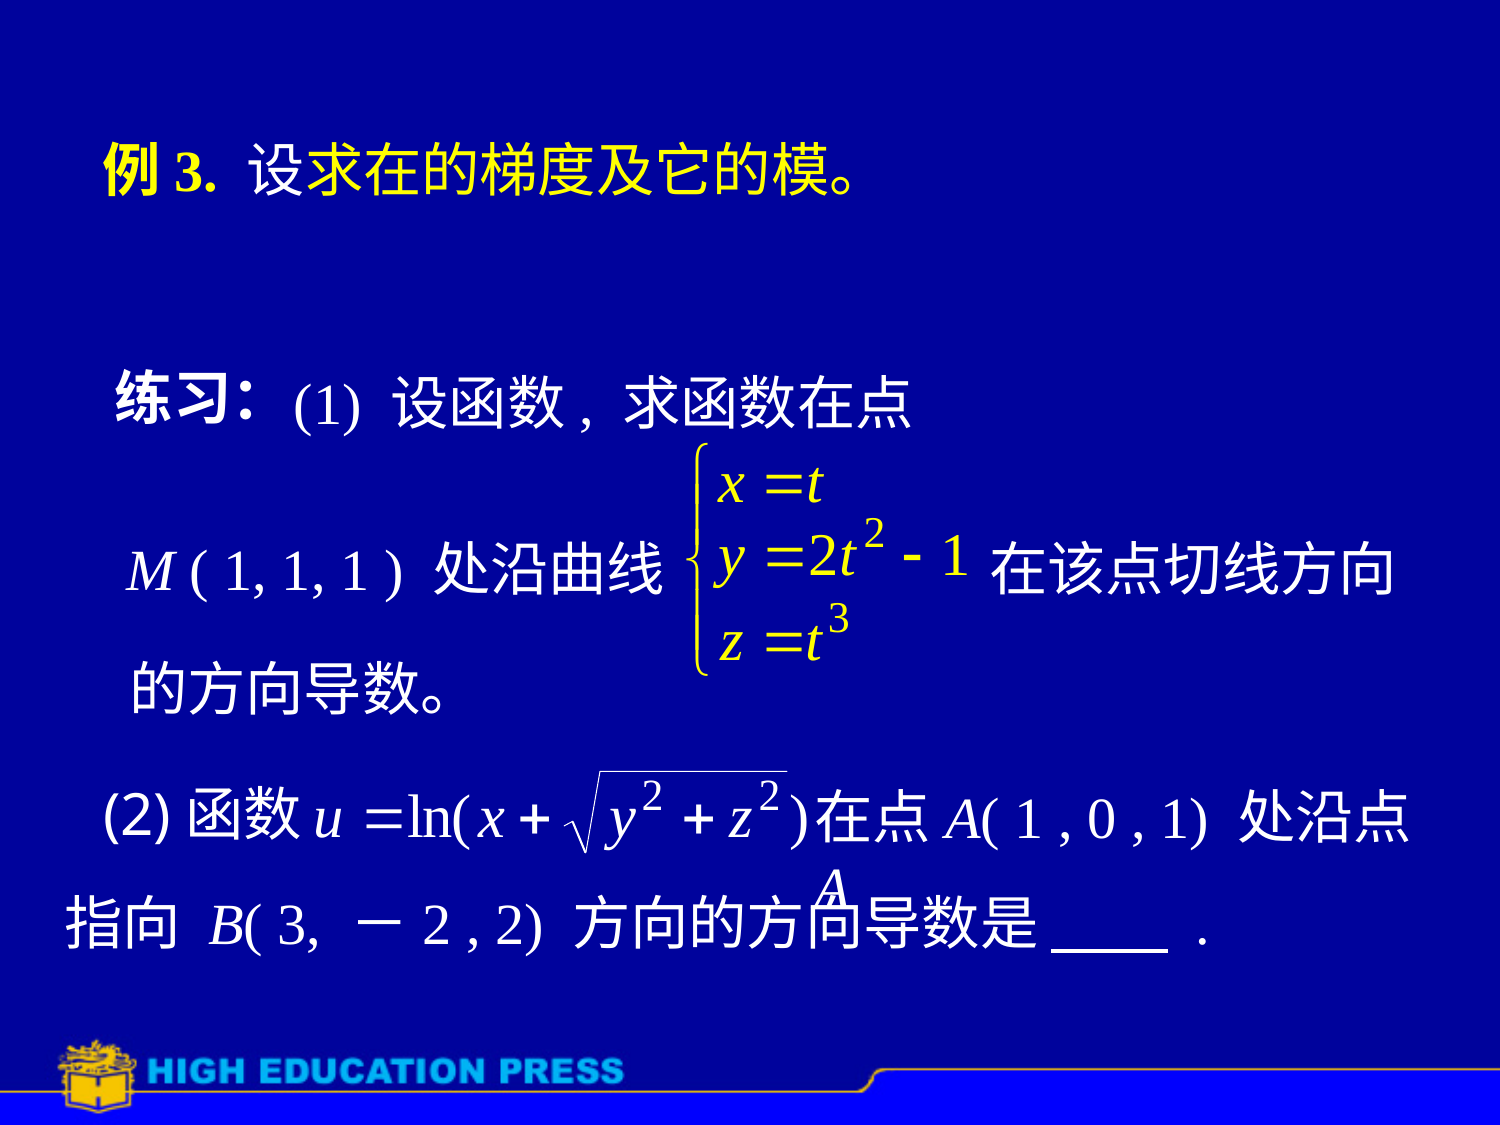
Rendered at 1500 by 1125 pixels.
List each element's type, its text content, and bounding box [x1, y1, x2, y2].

text_box 的方向导数。 [114, 645, 494, 730]
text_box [312, 765, 812, 859]
text_box 在点A( 1 , 0 , 1) 处沿点A [800, 772, 1450, 928]
text_box M ( 1, 1, 1 ) 处沿曲线 [112, 524, 673, 610]
picture [0, 0, 1500, 1125]
text_box 在该点切线方向 [974, 524, 1424, 610]
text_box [678, 438, 967, 681]
text_box 练习： [100, 353, 275, 439]
text_box (2)函数 [88, 769, 326, 870]
text_box 指向 B( 3, －2 , 2) 方向的方向导数是 . [50, 878, 1225, 964]
